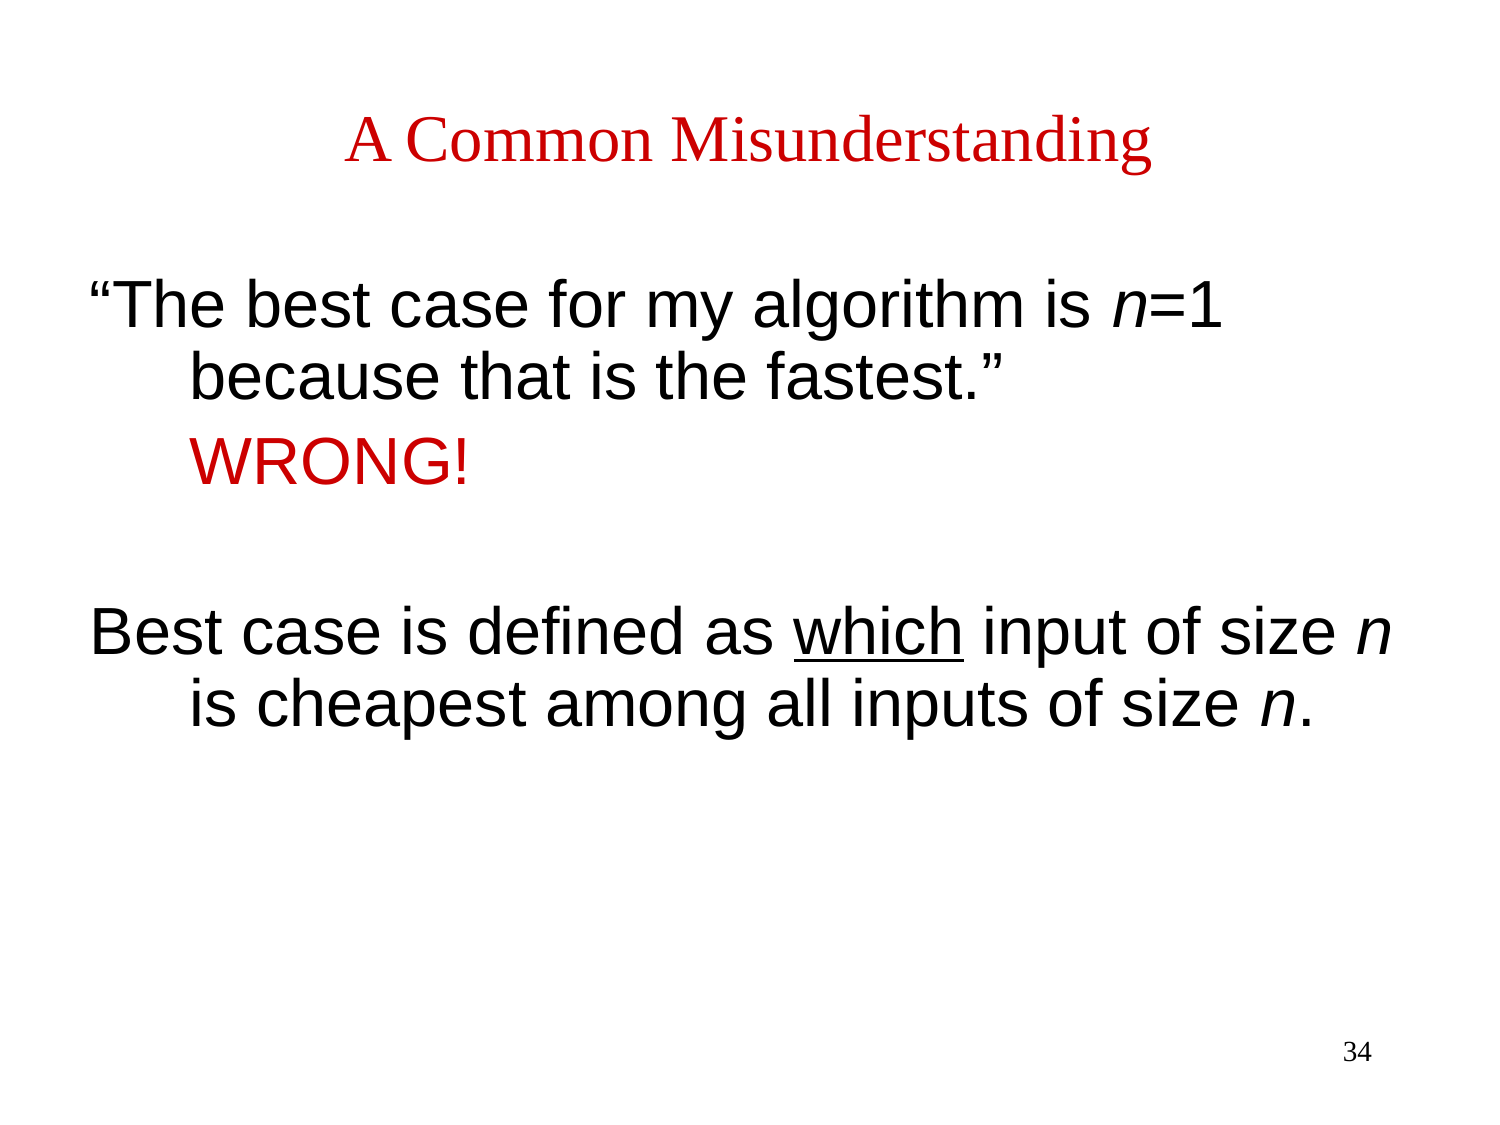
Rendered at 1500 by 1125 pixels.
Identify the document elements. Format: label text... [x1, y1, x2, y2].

list “The best case for my algorithm is n=1 because that is the fastest.” WRONG! Best case is defined as which input of size n is cheapest among all inputs of size n. [74, 261, 1425, 1013]
slide_number 34 [1074, 1025, 1388, 1100]
title A Common Misunderstanding [74, 59, 1425, 211]
